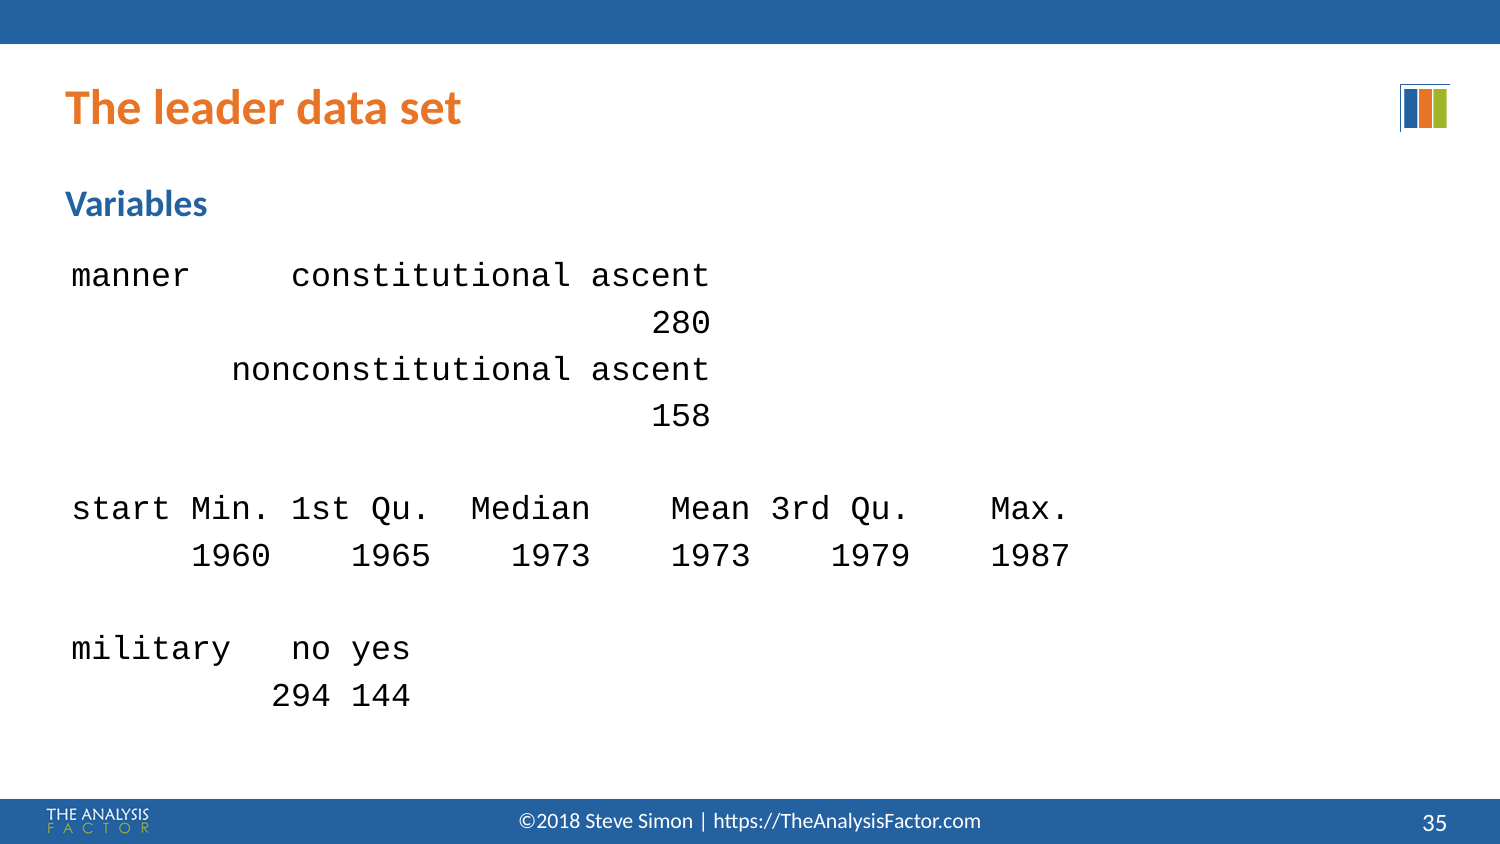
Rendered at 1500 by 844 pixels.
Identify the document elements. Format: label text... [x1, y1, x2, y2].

list Variables [50, 171, 1450, 772]
title The leader data set [50, 33, 1450, 171]
text_box manner constitutional ascent 280 nonconstitutional ascent 158 start Min. 1st Qu. Median Mean 3rd Qu. Max. 1960 1965 1973 1973 1979 1987 military no yes 294 144 [56, 245, 1182, 746]
footer ©2018 Steve Simon | https://TheAnalysisFactor.com [450, 796, 1050, 842]
slide_number 35 [1112, 798, 1463, 844]
picture [0, 0, 1500, 844]
